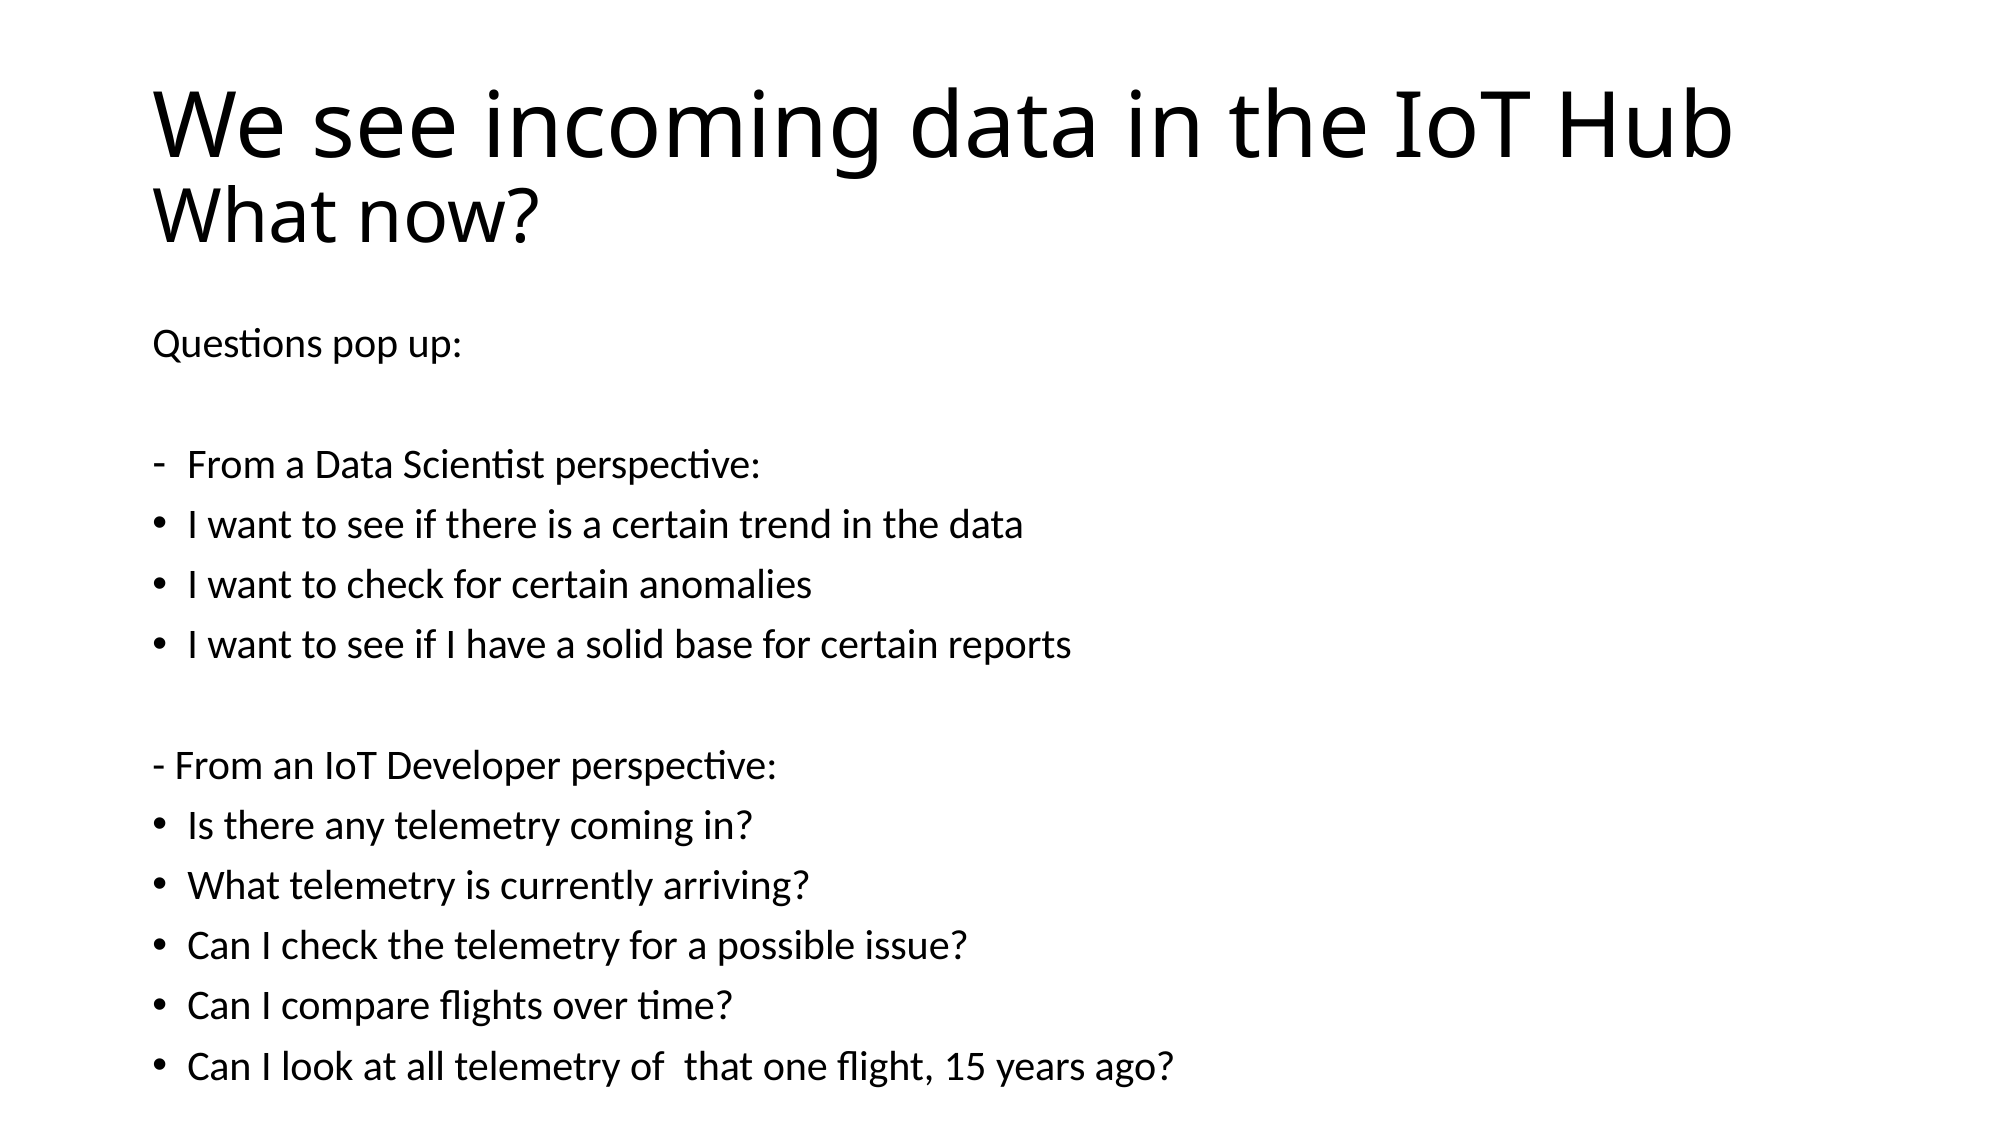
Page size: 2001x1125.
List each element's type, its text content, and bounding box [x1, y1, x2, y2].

list Questions pop up: From a Data Scientist perspective: I want to see if there is a certain trend in the data I want to check for certain anomalies I want to see if I have a solid base for certain reports - From an IoT Developer perspective: Is there any telemetry coming in? What telemetry is currently arriving? Can I check the telemetry for a possible issue? Can I compare flights over time? Can I look at all telemetry of that one flight, 15 years ago? [137, 249, 1863, 1105]
title We see incoming data in the IoT Hub What now? [137, 59, 1863, 249]
